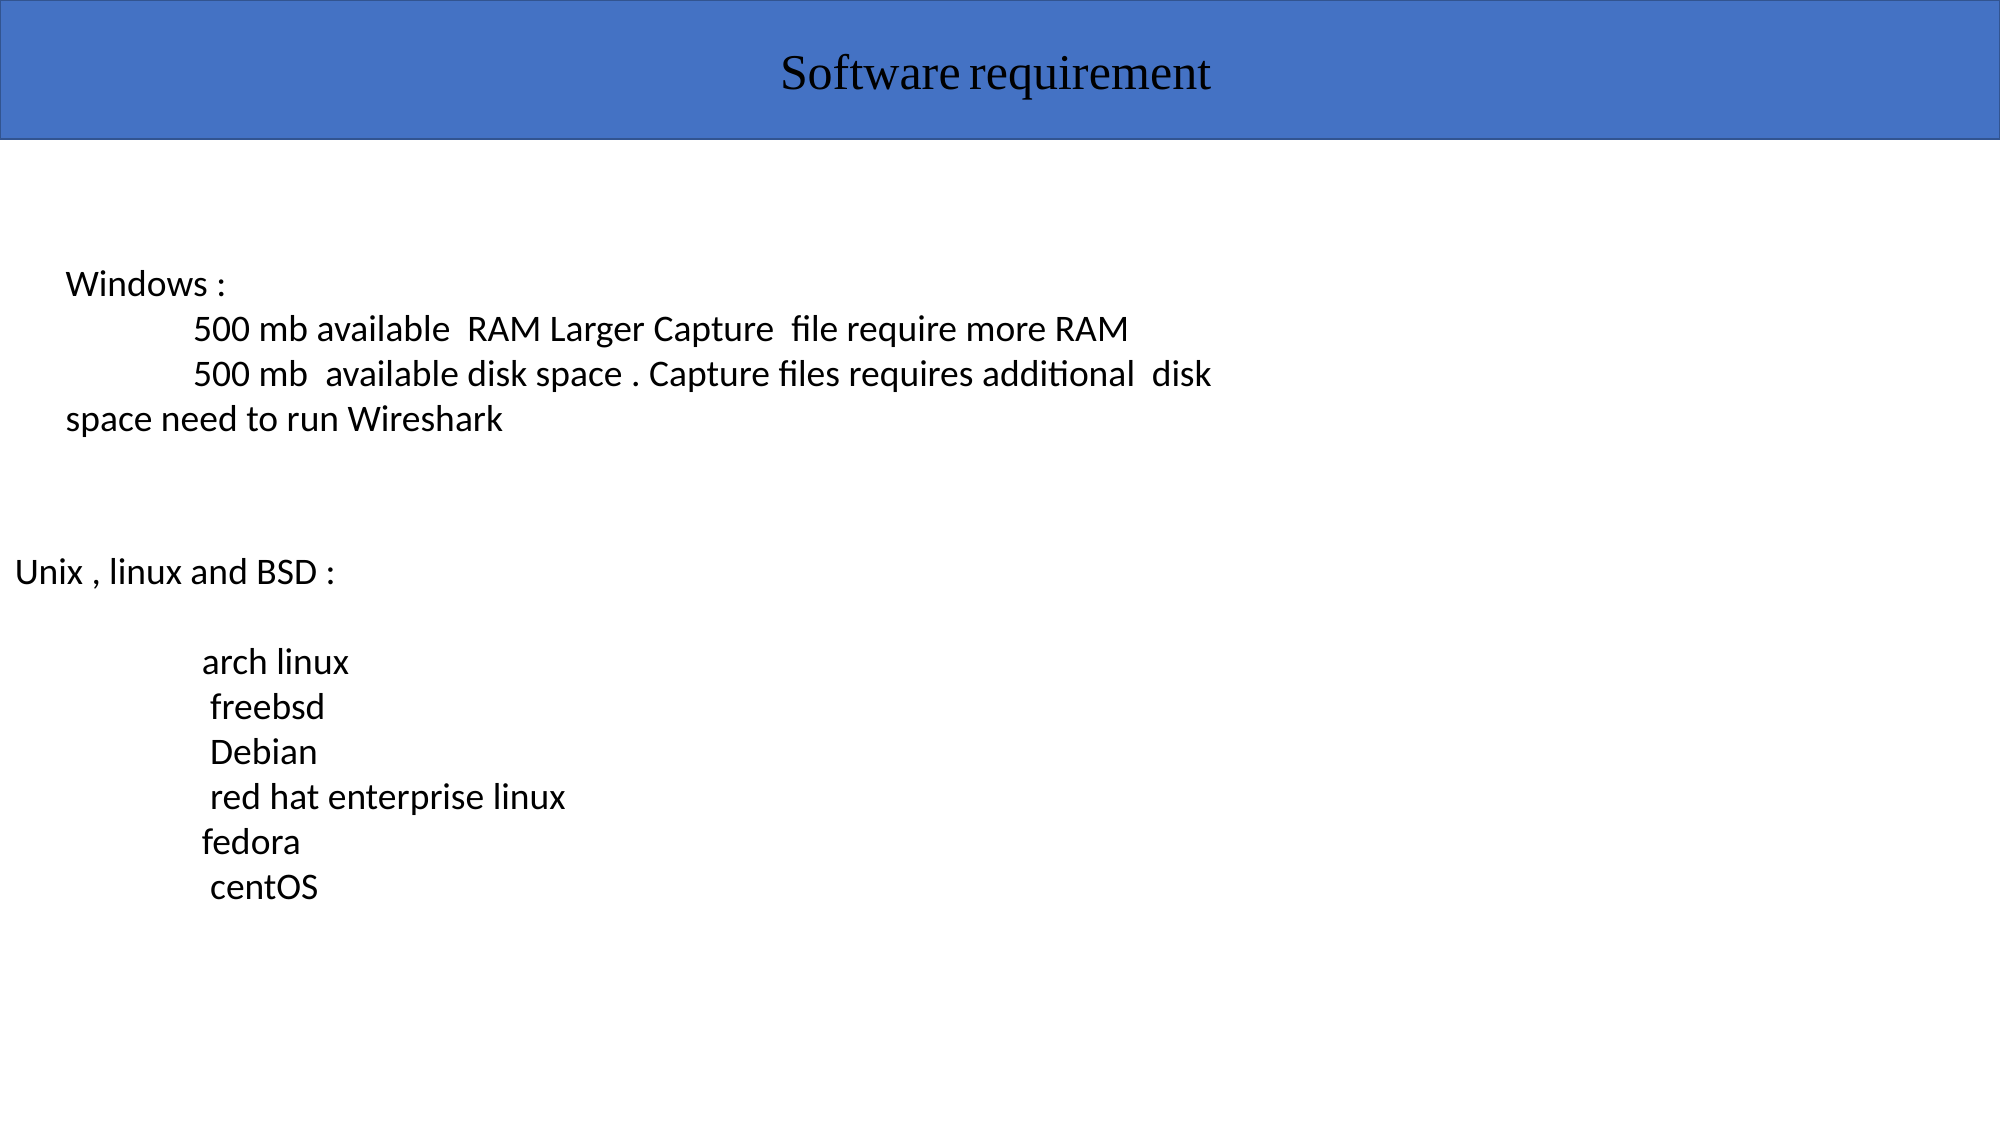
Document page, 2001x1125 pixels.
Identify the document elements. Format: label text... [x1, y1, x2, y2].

text_box Windows : 500 mb available RAM Larger Capture file require more RAM 500 mb available disk space . Capture files requires additional disk space need to run Wireshark [50, 251, 1233, 447]
text_box Unix , linux and BSD : arch linux freebsd Debian red hat enterprise linux fedora centOS [0, 539, 726, 914]
text_box Software requirement [0, 0, 2000, 140]
